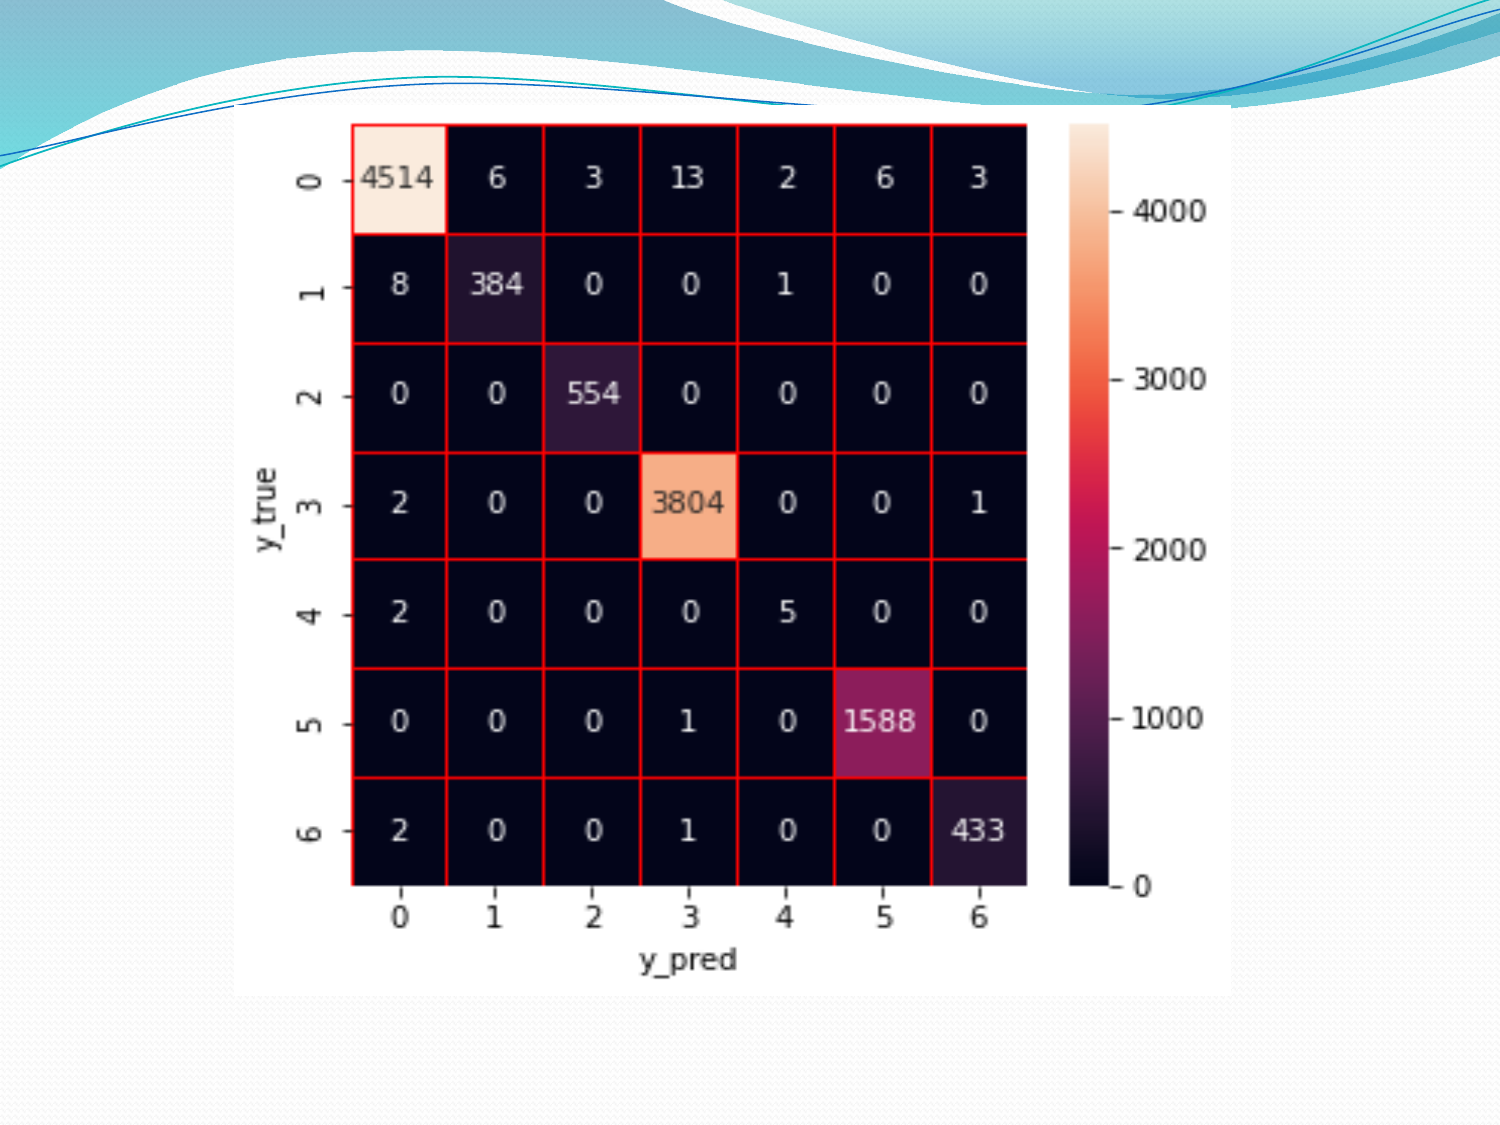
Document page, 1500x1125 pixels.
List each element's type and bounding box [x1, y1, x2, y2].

picture [234, 105, 1231, 997]
